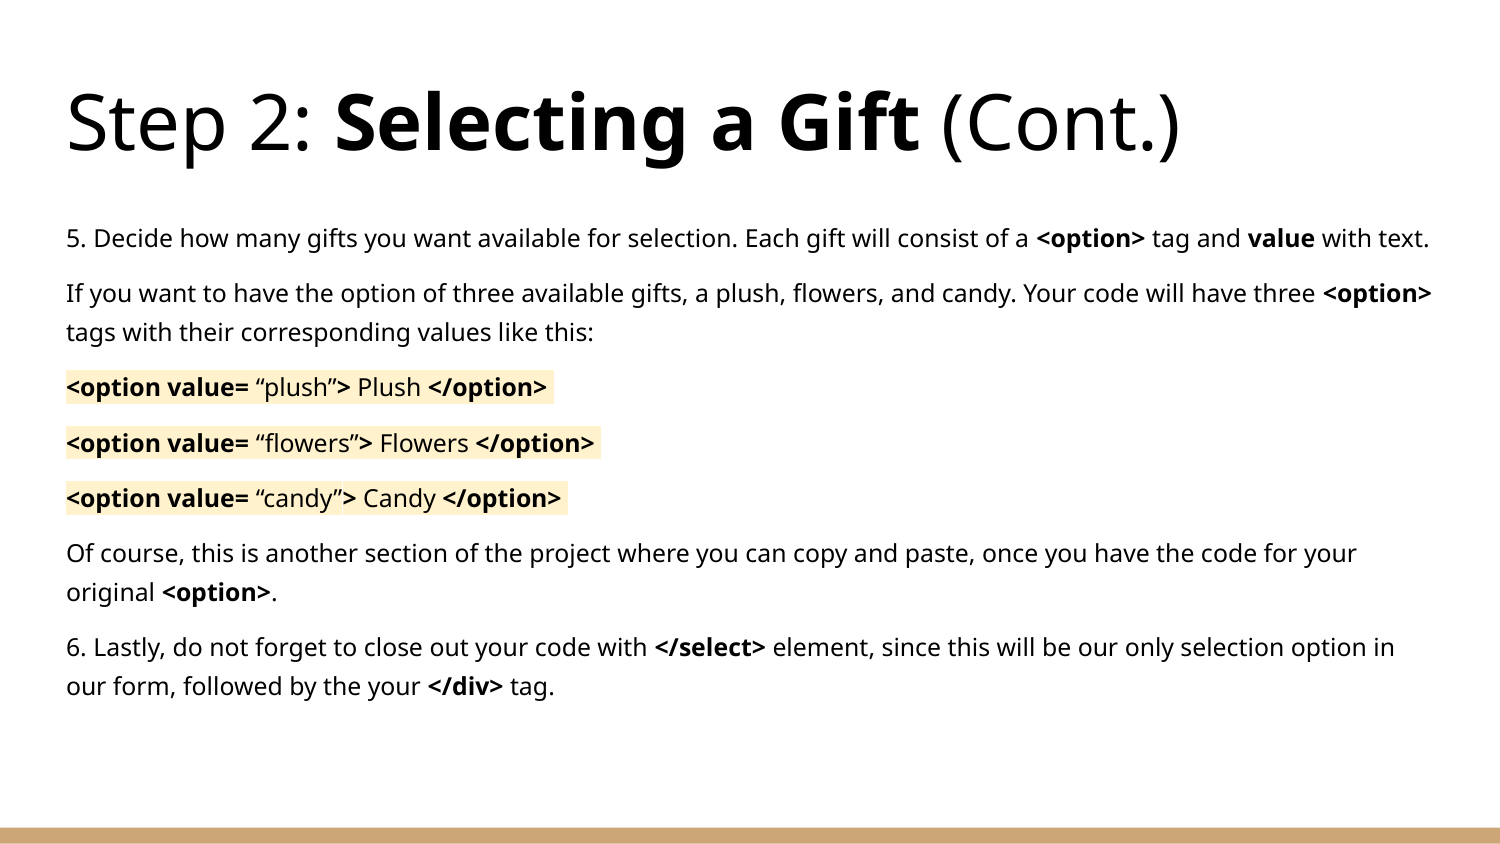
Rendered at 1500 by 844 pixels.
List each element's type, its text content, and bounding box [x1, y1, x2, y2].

list 5. Decide how many gifts you want available for selection. Each gift will consist of a <option> tag and value with text. If you want to have the option of three available gifts, a plush, flowers, and candy. Your code will have three <option> tags with their corresponding values like this: <option value= “plush”> Plush </option> <option value= “flowers”> Flowers </option> <option value= “candy”> Candy </option> Of course, this is another section of the project where you can copy and paste, once you have the code for your original <option>. 6. Lastly, do not forget to close out your code with </select> element, since this will be our only selection option in our form, followed by the your </div> tag. [51, 200, 1449, 752]
title Step 2: Selecting a Gift (Cont.) [51, 51, 1449, 189]
